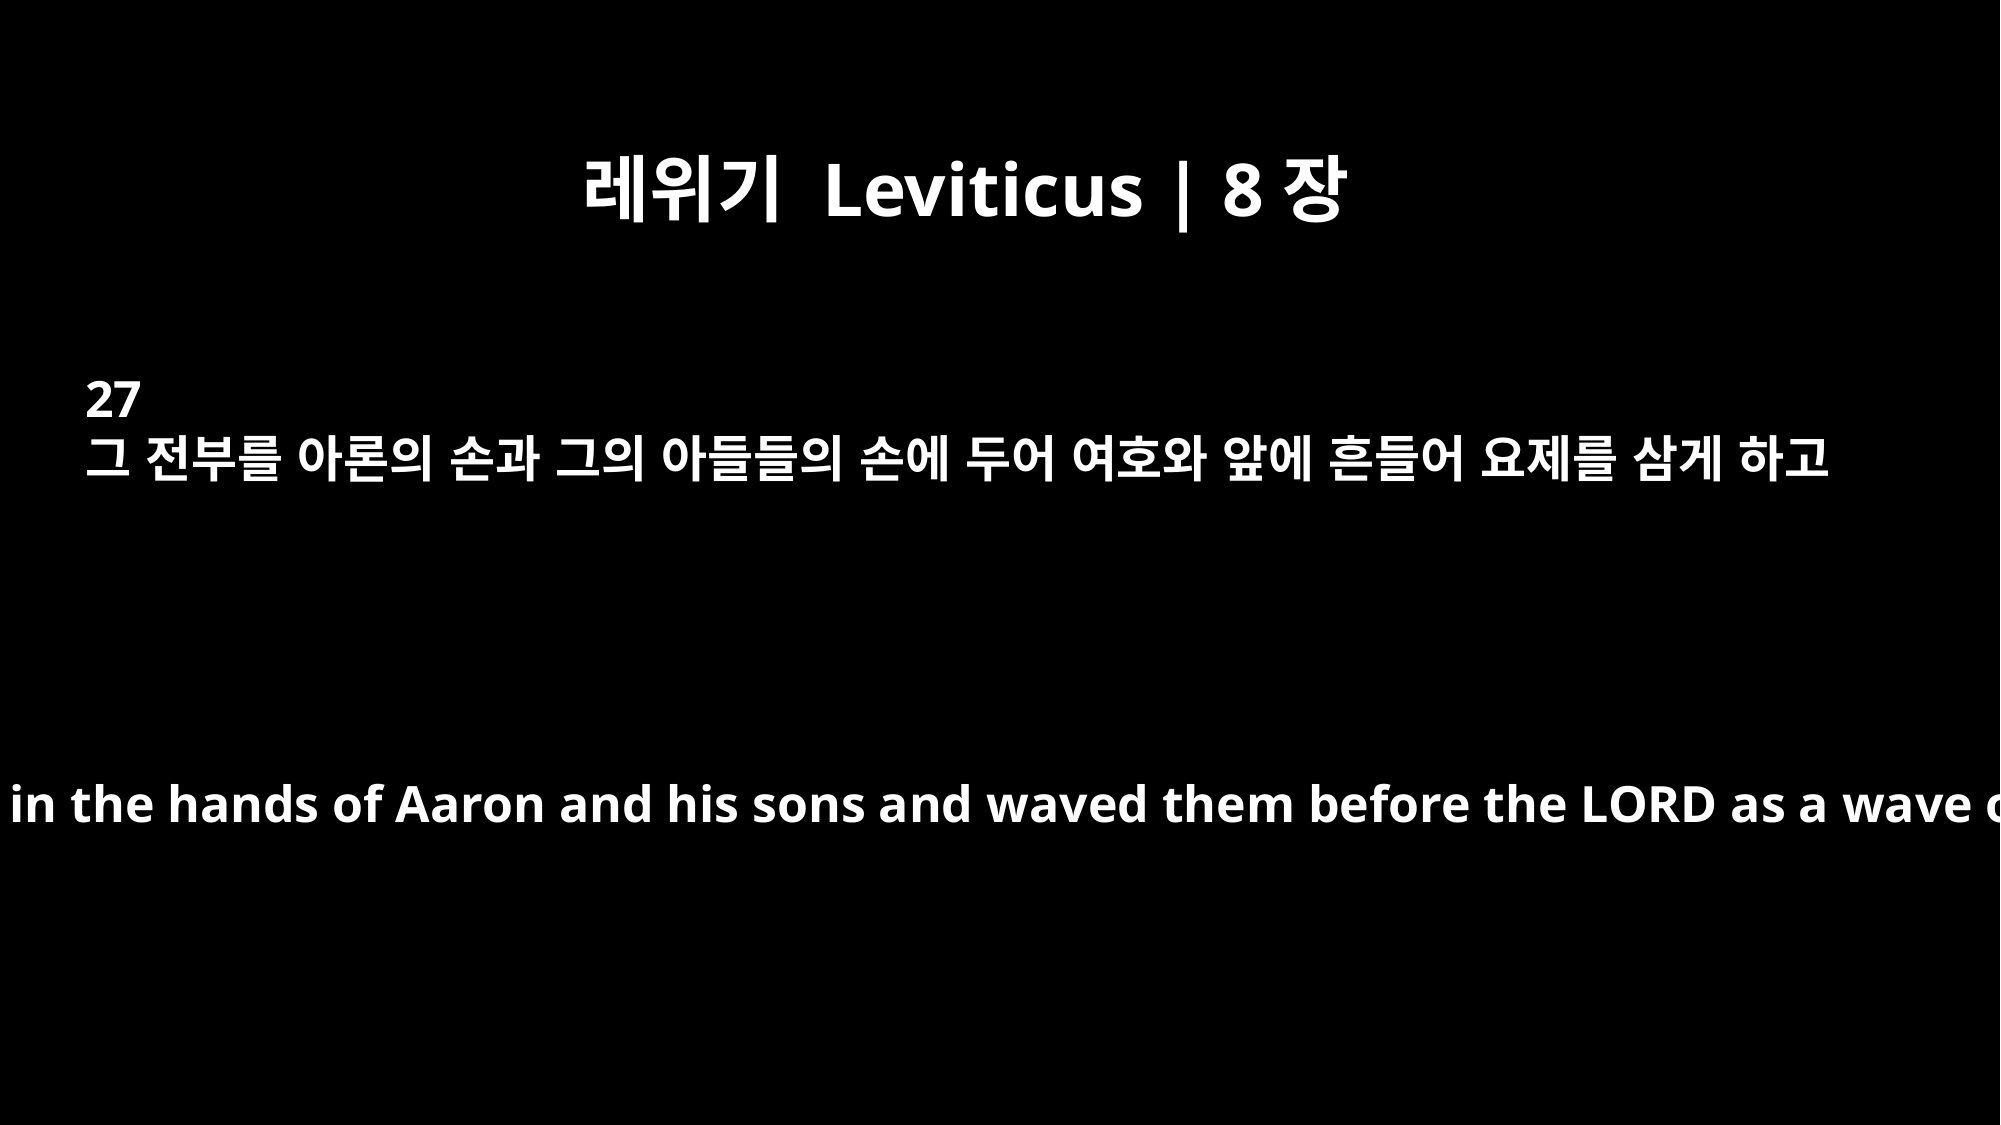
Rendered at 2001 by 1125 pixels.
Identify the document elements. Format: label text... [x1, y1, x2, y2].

text_box He put all these in the hands of Aaron and his sons and waved them before the LORD as a wave offering. [0, 764, 2000, 840]
text_box 27 그 전부를 아론의 손과 그의 아들들의 손에 두어 여호와 앞에 흔들어 요제를 삼게 하고 [70, 359, 1847, 495]
text_box 레위기 Leviticus | 8장 [567, 136, 1365, 239]
